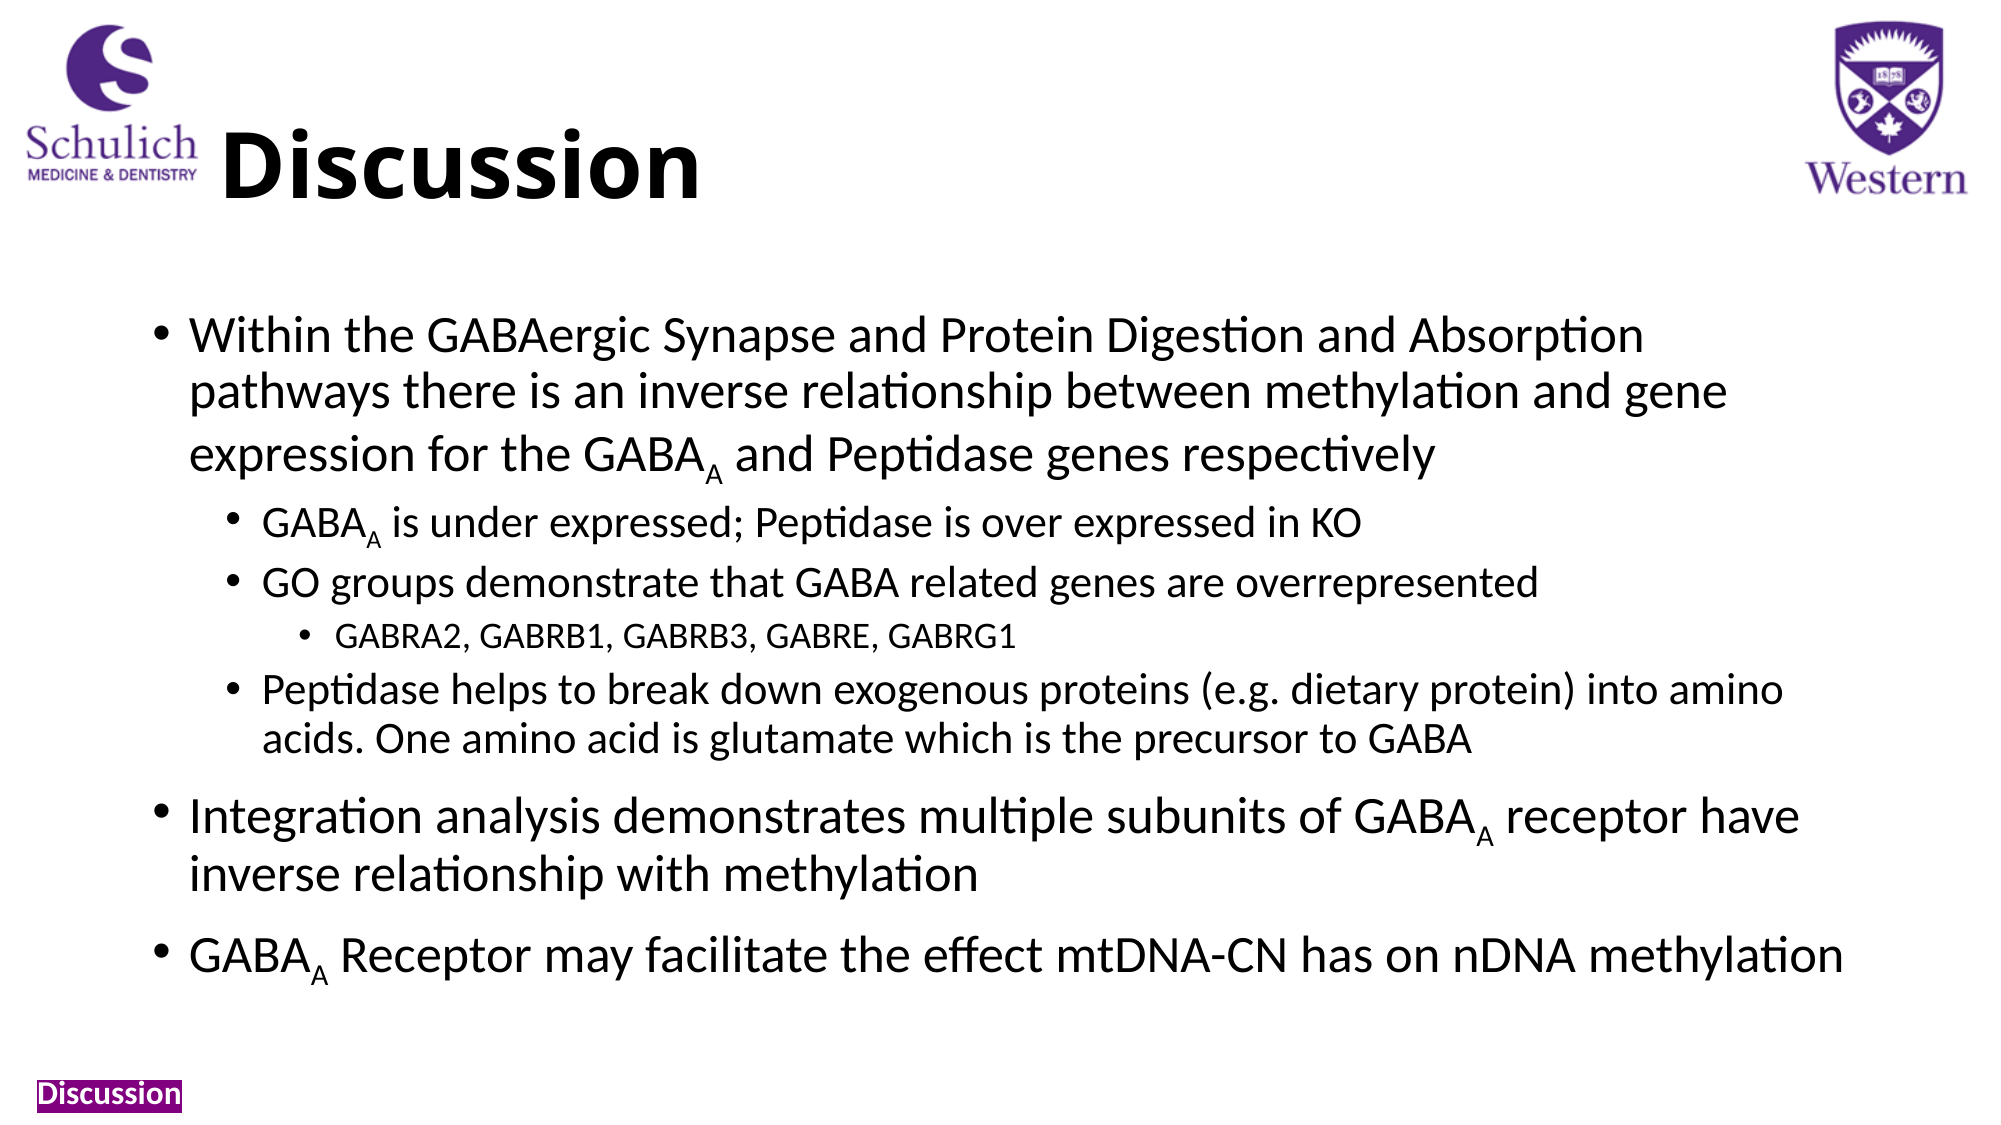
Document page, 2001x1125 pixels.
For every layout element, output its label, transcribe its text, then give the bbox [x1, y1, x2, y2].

picture [1799, 15, 1975, 202]
list Within the GABAergic Synapse and Protein Digestion and Absorption pathways there is an inverse relationship between methylation and gene expression for the GABAA and Peptidase genes respectively GABAA is under expressed; Peptidase is over expressed in KO GO groups demonstrate that GABA related genes are overrepresented GABRA2, GABRB1, GABRB3, GABRE, GABRG1 Peptidase helps to break down exogenous proteins (e.g. dietary protein) into amino acids. One amino acid is glutamate which is the precursor to GABA Integration analysis demonstrates multiple subunits of GABAA receptor have inverse relationship with methylation GABAA Receptor may facilitate the effect mtDNA-CN has on nDNA methylation [137, 299, 1863, 1014]
title Discussion [204, 59, 1800, 278]
text_box Discussion [22, 1064, 438, 1119]
picture [25, 20, 204, 194]
